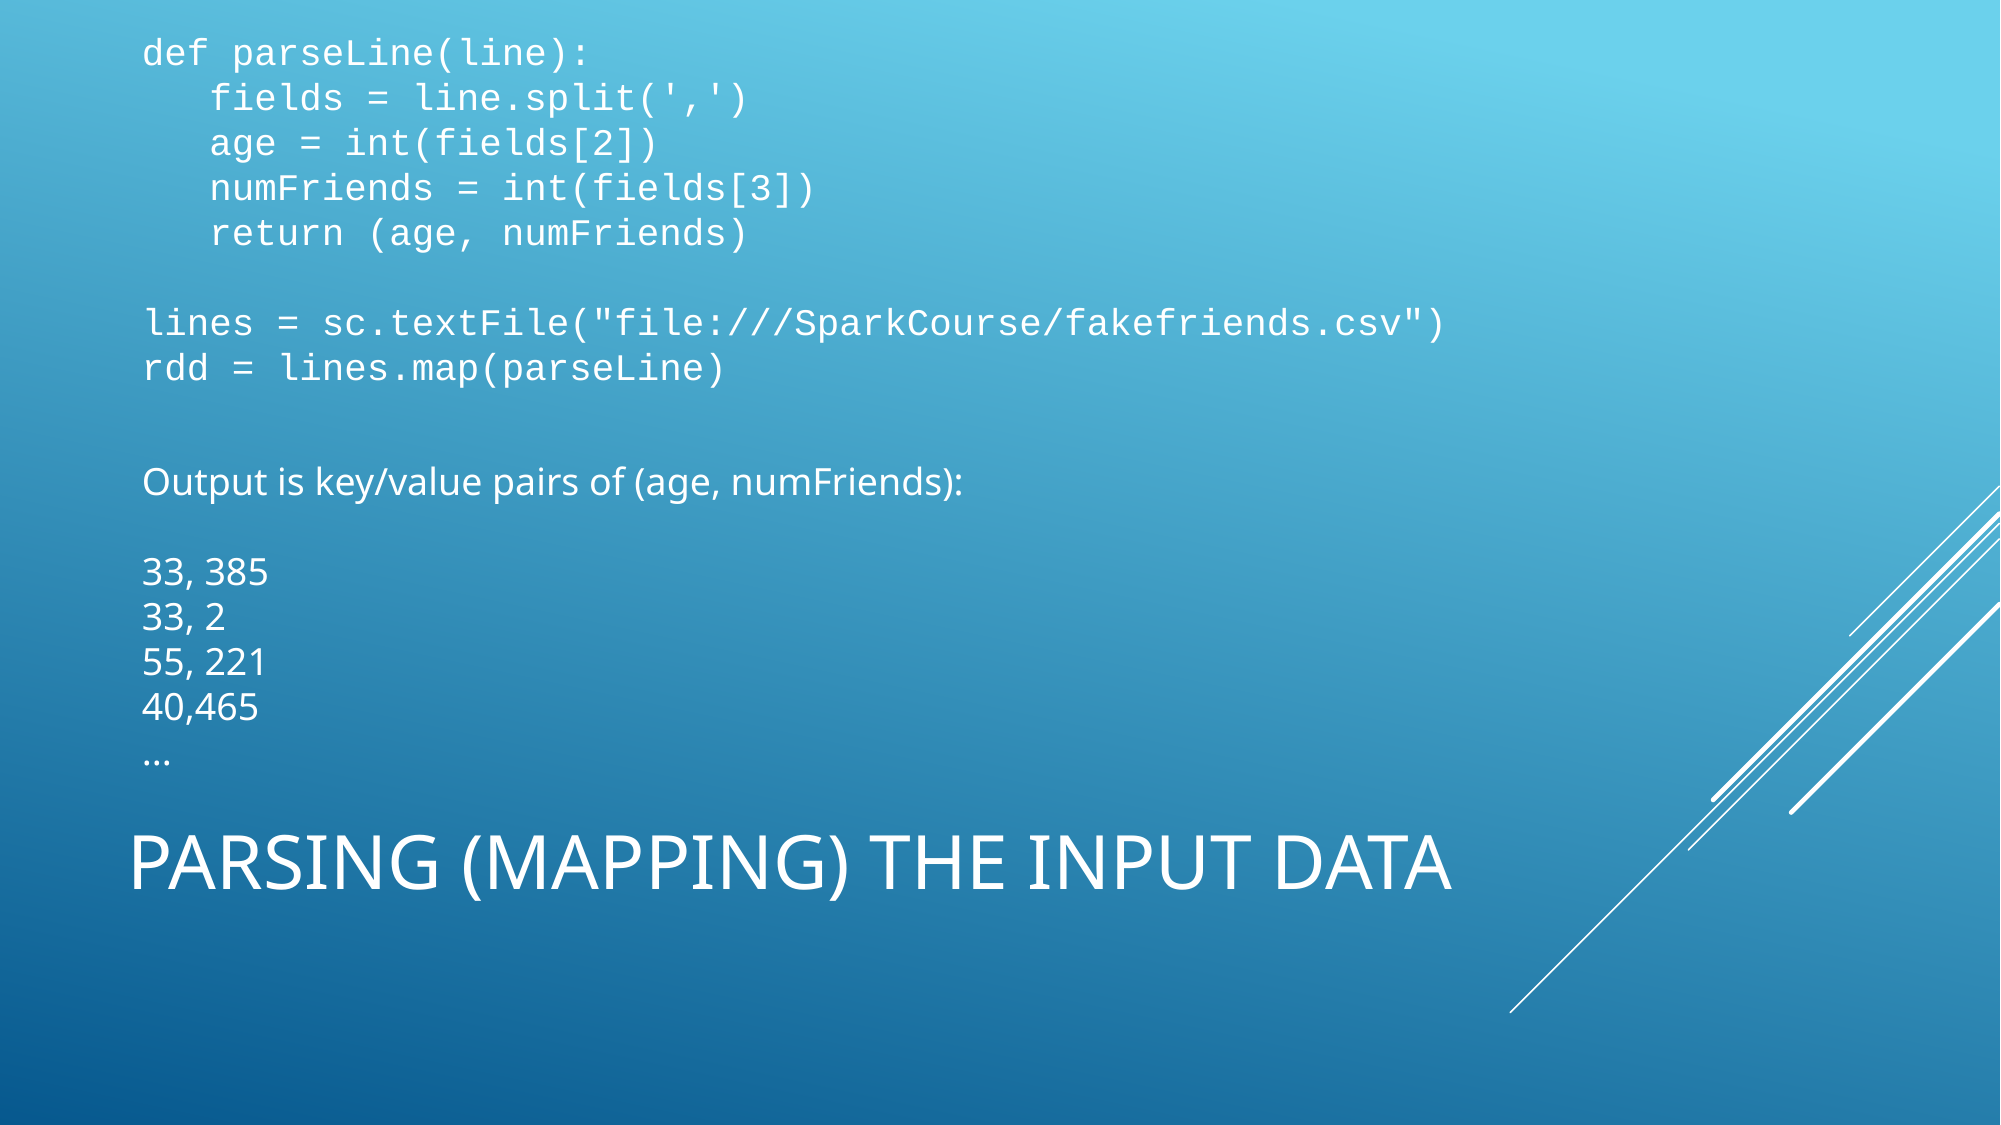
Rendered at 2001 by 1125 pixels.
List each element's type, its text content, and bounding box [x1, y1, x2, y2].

title Parsing (mapping) the input data [112, 736, 1513, 984]
text_box def parseLine(line): fields = line.split(',') age = int(fields[2]) numFriends = int(fields[3]) return (age, numFriends) lines = sc.textFile("file:///SparkCourse/fakefriends.csv") rdd = lines.map(parseLine) [127, 20, 1785, 395]
text_box Output is key/value pairs of (age, numFriends): 33, 385 33, 2 55, 221 40,465 ... [127, 450, 1066, 825]
